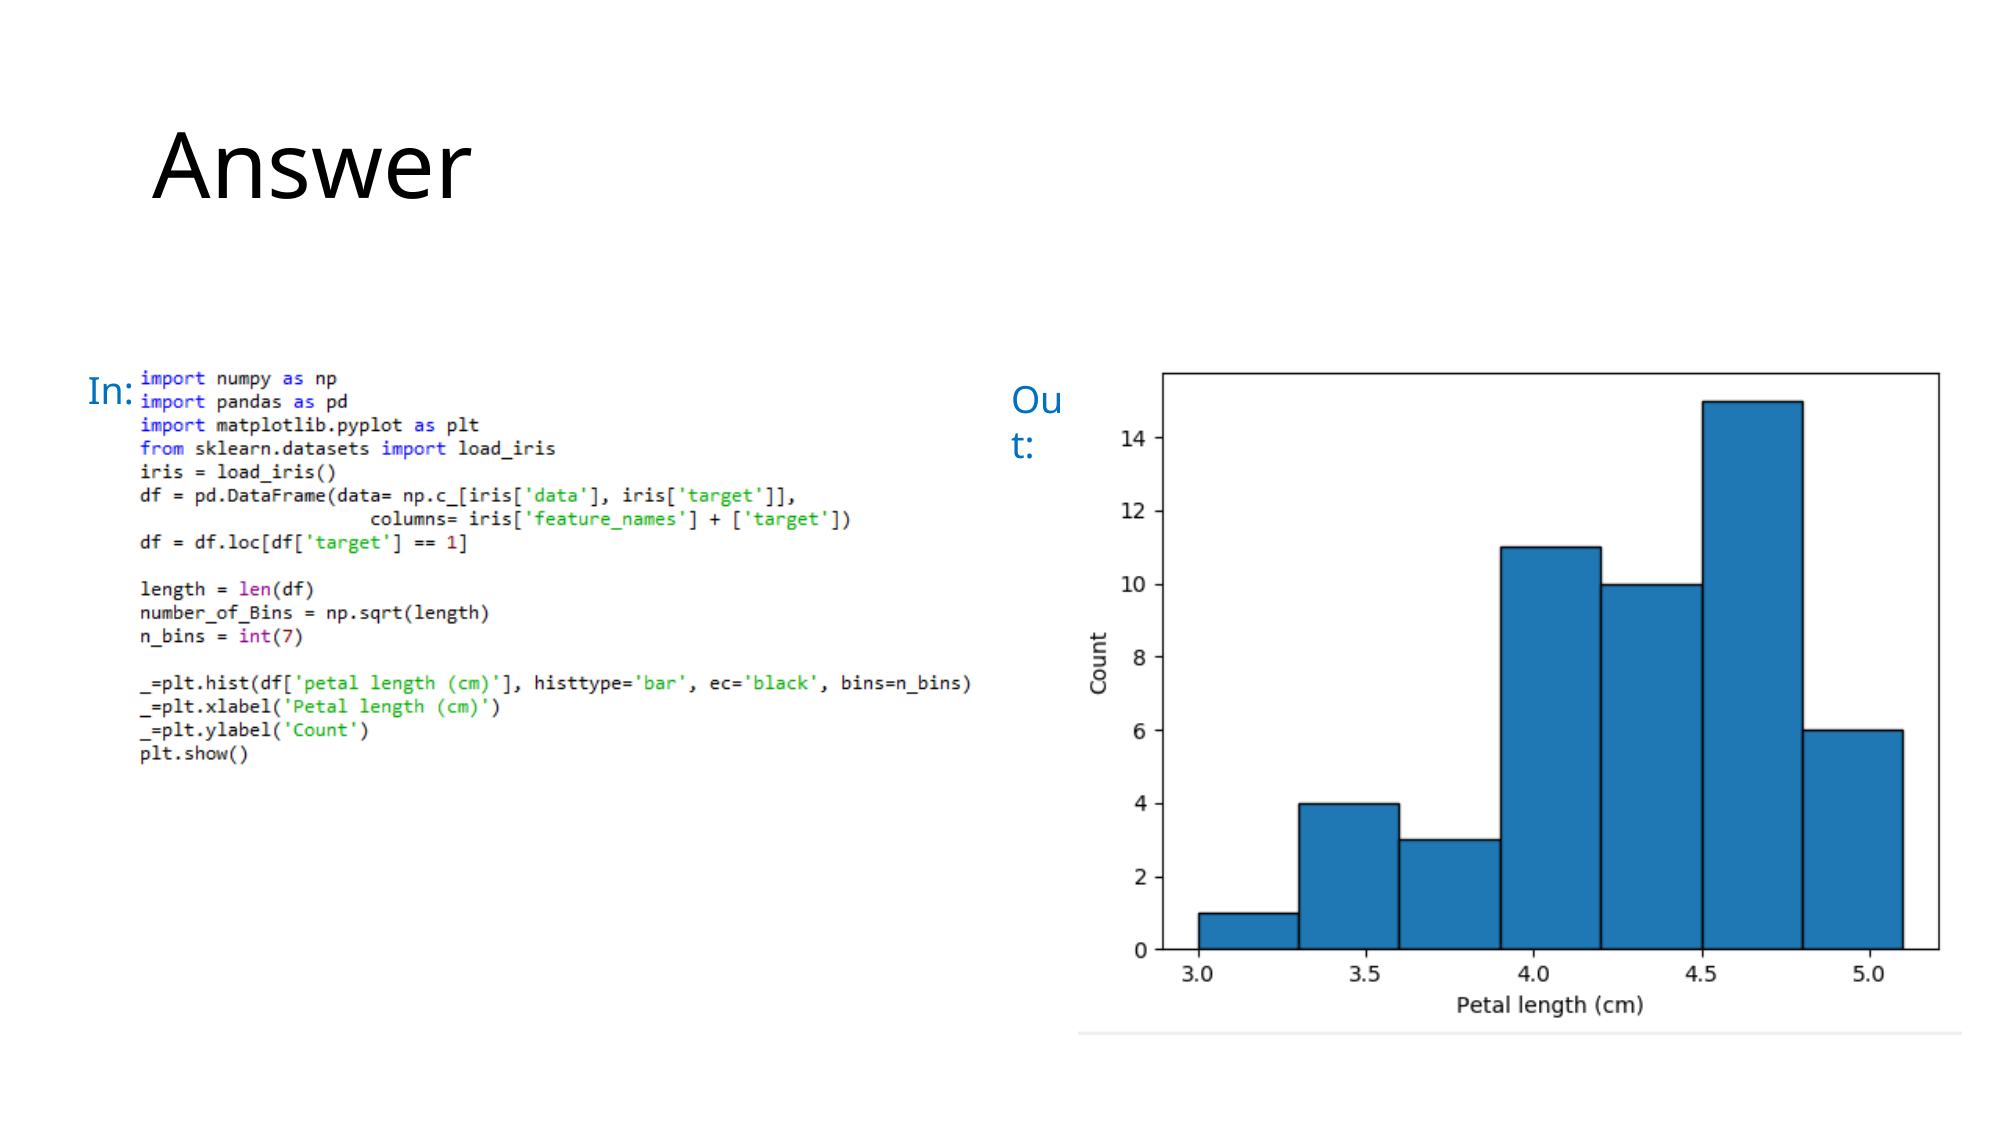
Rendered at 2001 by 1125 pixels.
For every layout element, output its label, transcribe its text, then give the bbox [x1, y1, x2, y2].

picture [137, 369, 982, 777]
title Answer [137, 59, 1863, 278]
text_box Out: [996, 369, 1078, 474]
text_box In: [73, 359, 156, 420]
picture [1078, 359, 1962, 1035]
